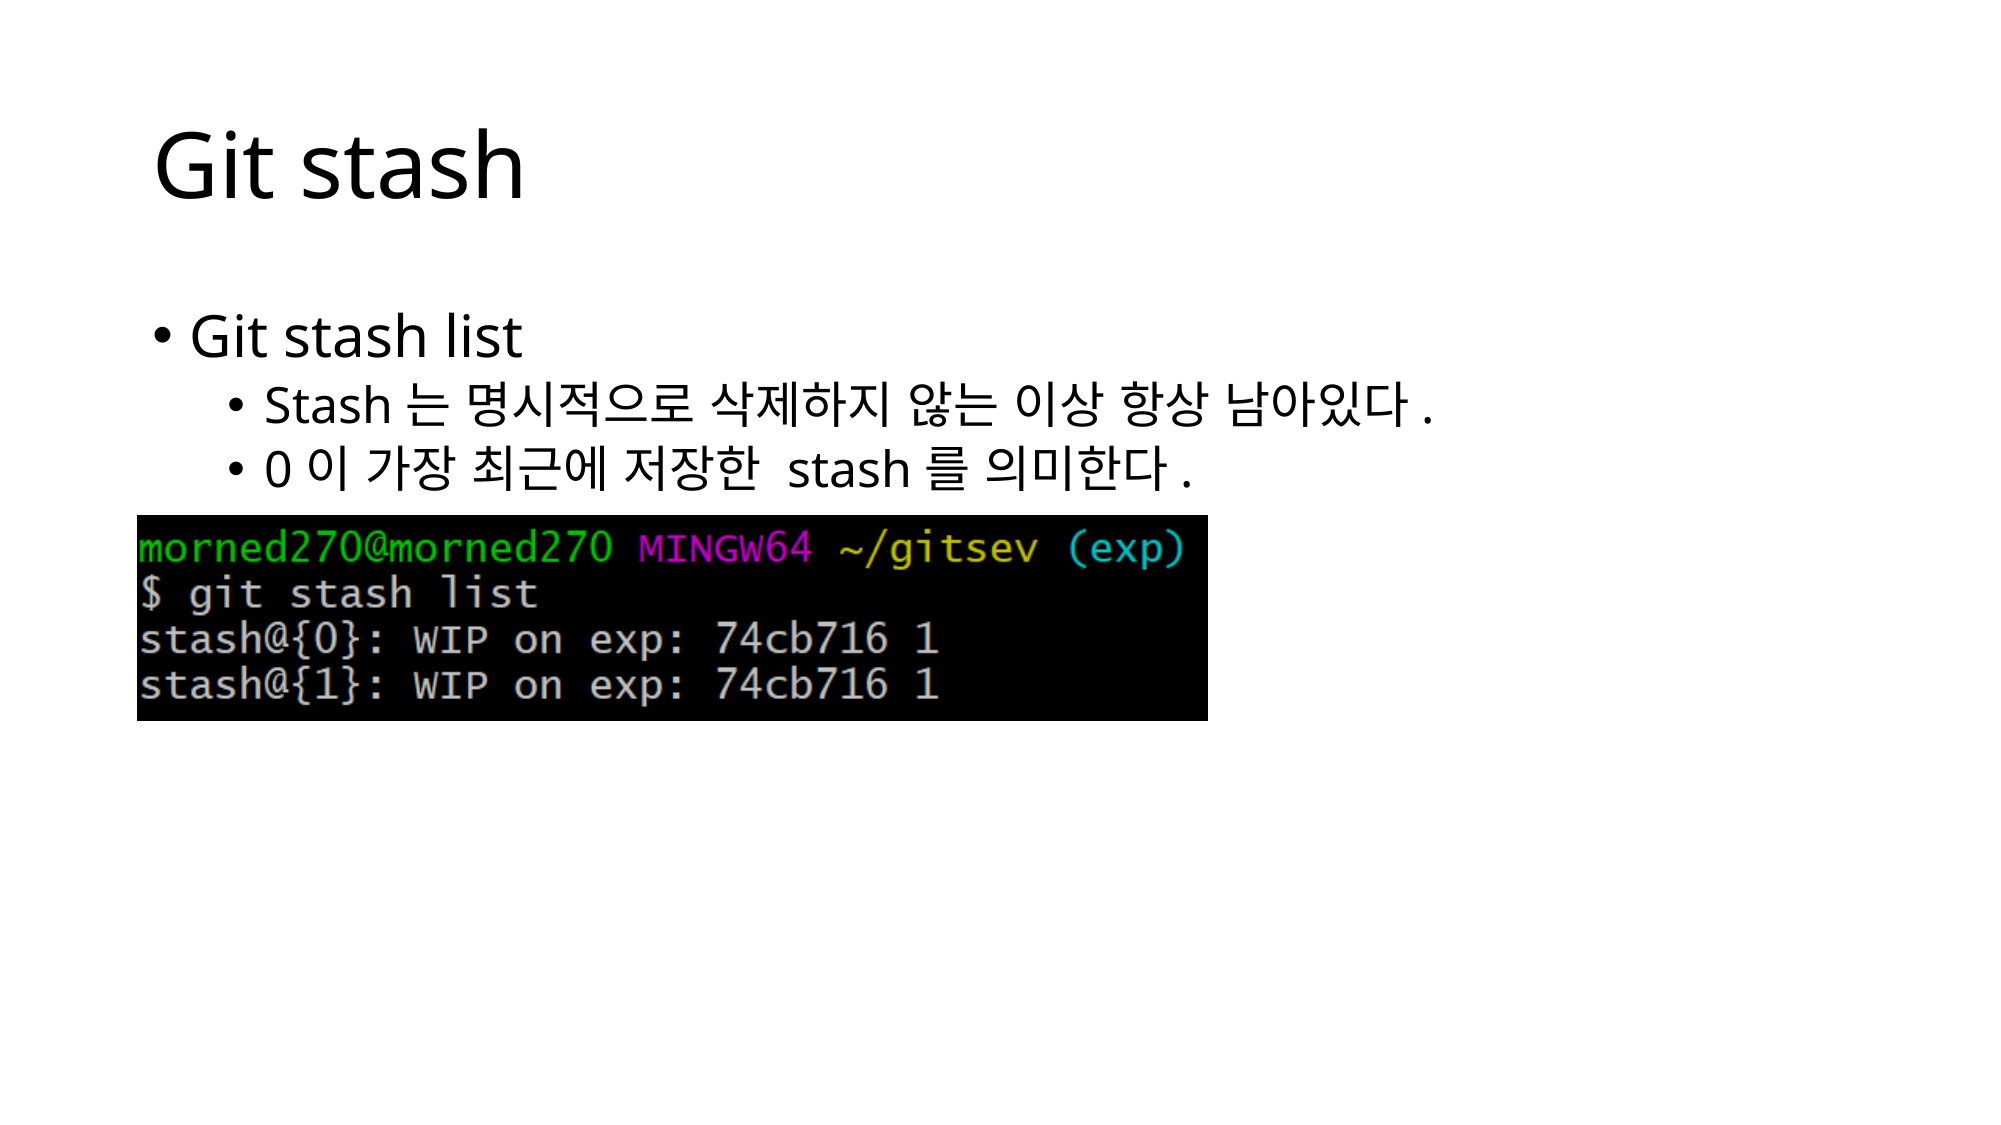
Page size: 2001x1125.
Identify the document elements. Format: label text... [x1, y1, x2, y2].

list Git stash list Stash는 명시적으로 삭제하지 않는 이상 항상 남아있다. 0이 가장 최근에 저장한 stash를 의미한다. [137, 299, 1863, 1014]
picture [137, 515, 1208, 721]
title Git stash [137, 59, 1863, 278]
